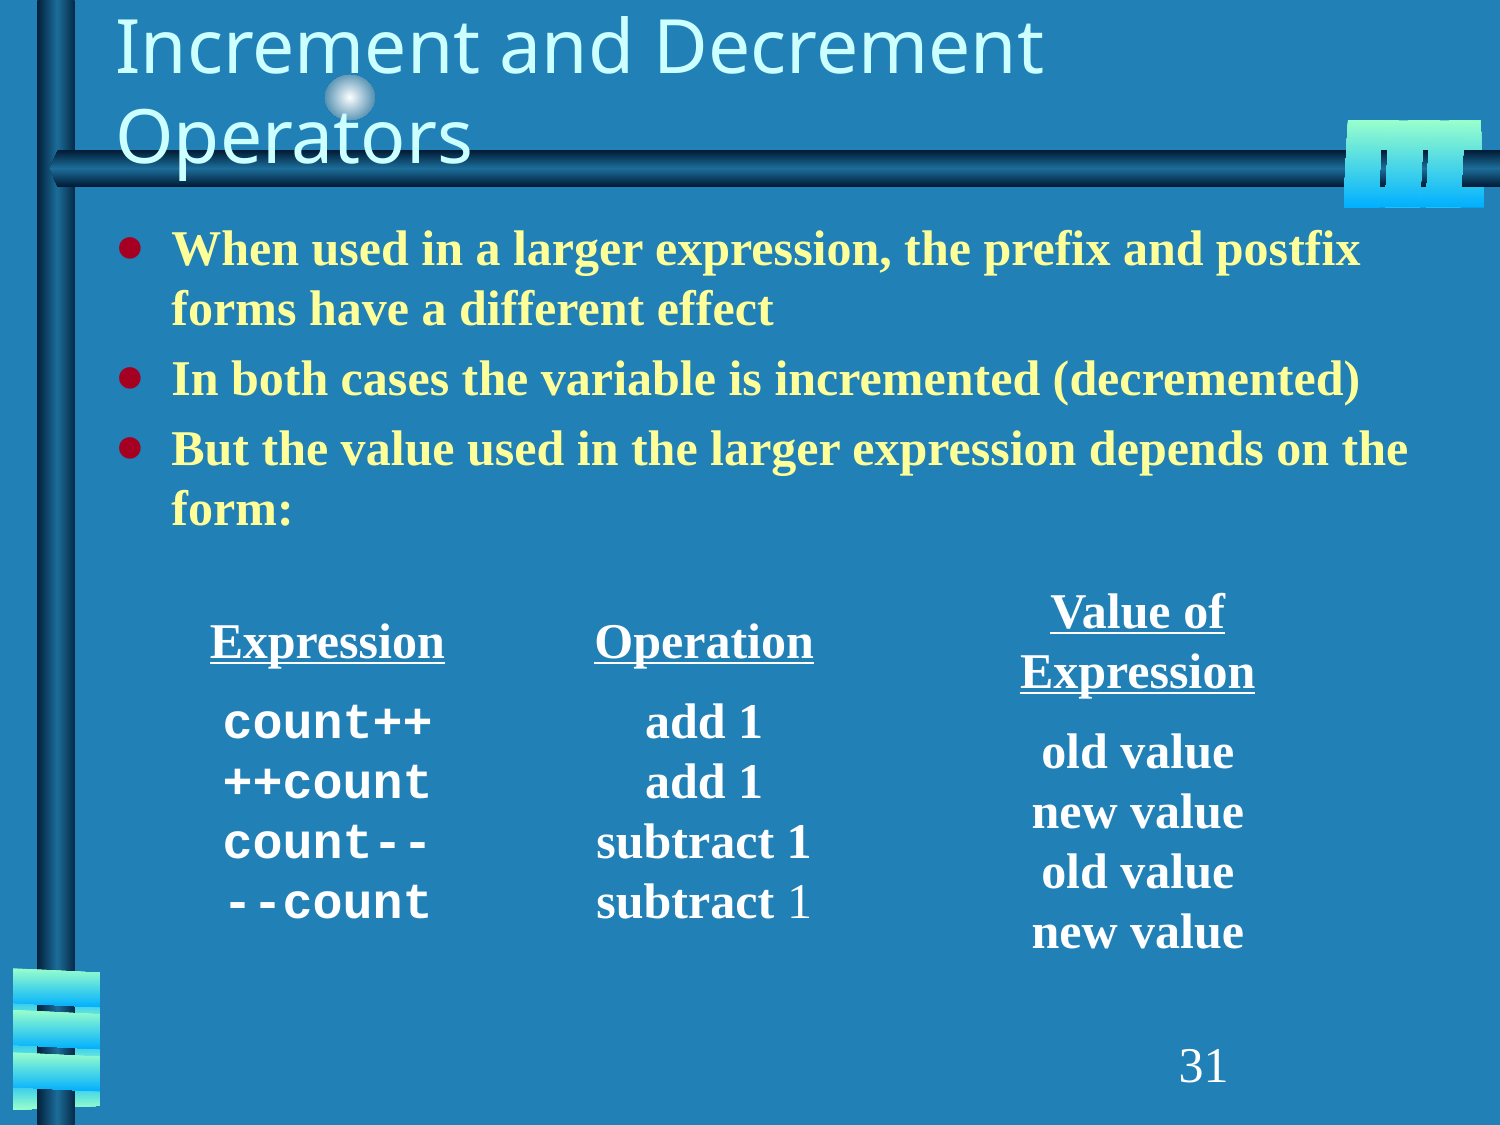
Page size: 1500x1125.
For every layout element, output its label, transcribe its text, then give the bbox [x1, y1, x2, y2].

title Increment and Decrement Operators [100, 32, 1345, 145]
slide_number ‹#› [1163, 1025, 1477, 1100]
list When used in a larger expression, the prefix and postfix forms have a different effect In both cases the variable is incremented (decremented) But the value used in the larger expression depends on the form: [99, 207, 1463, 1013]
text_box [112, 612, 1354, 926]
